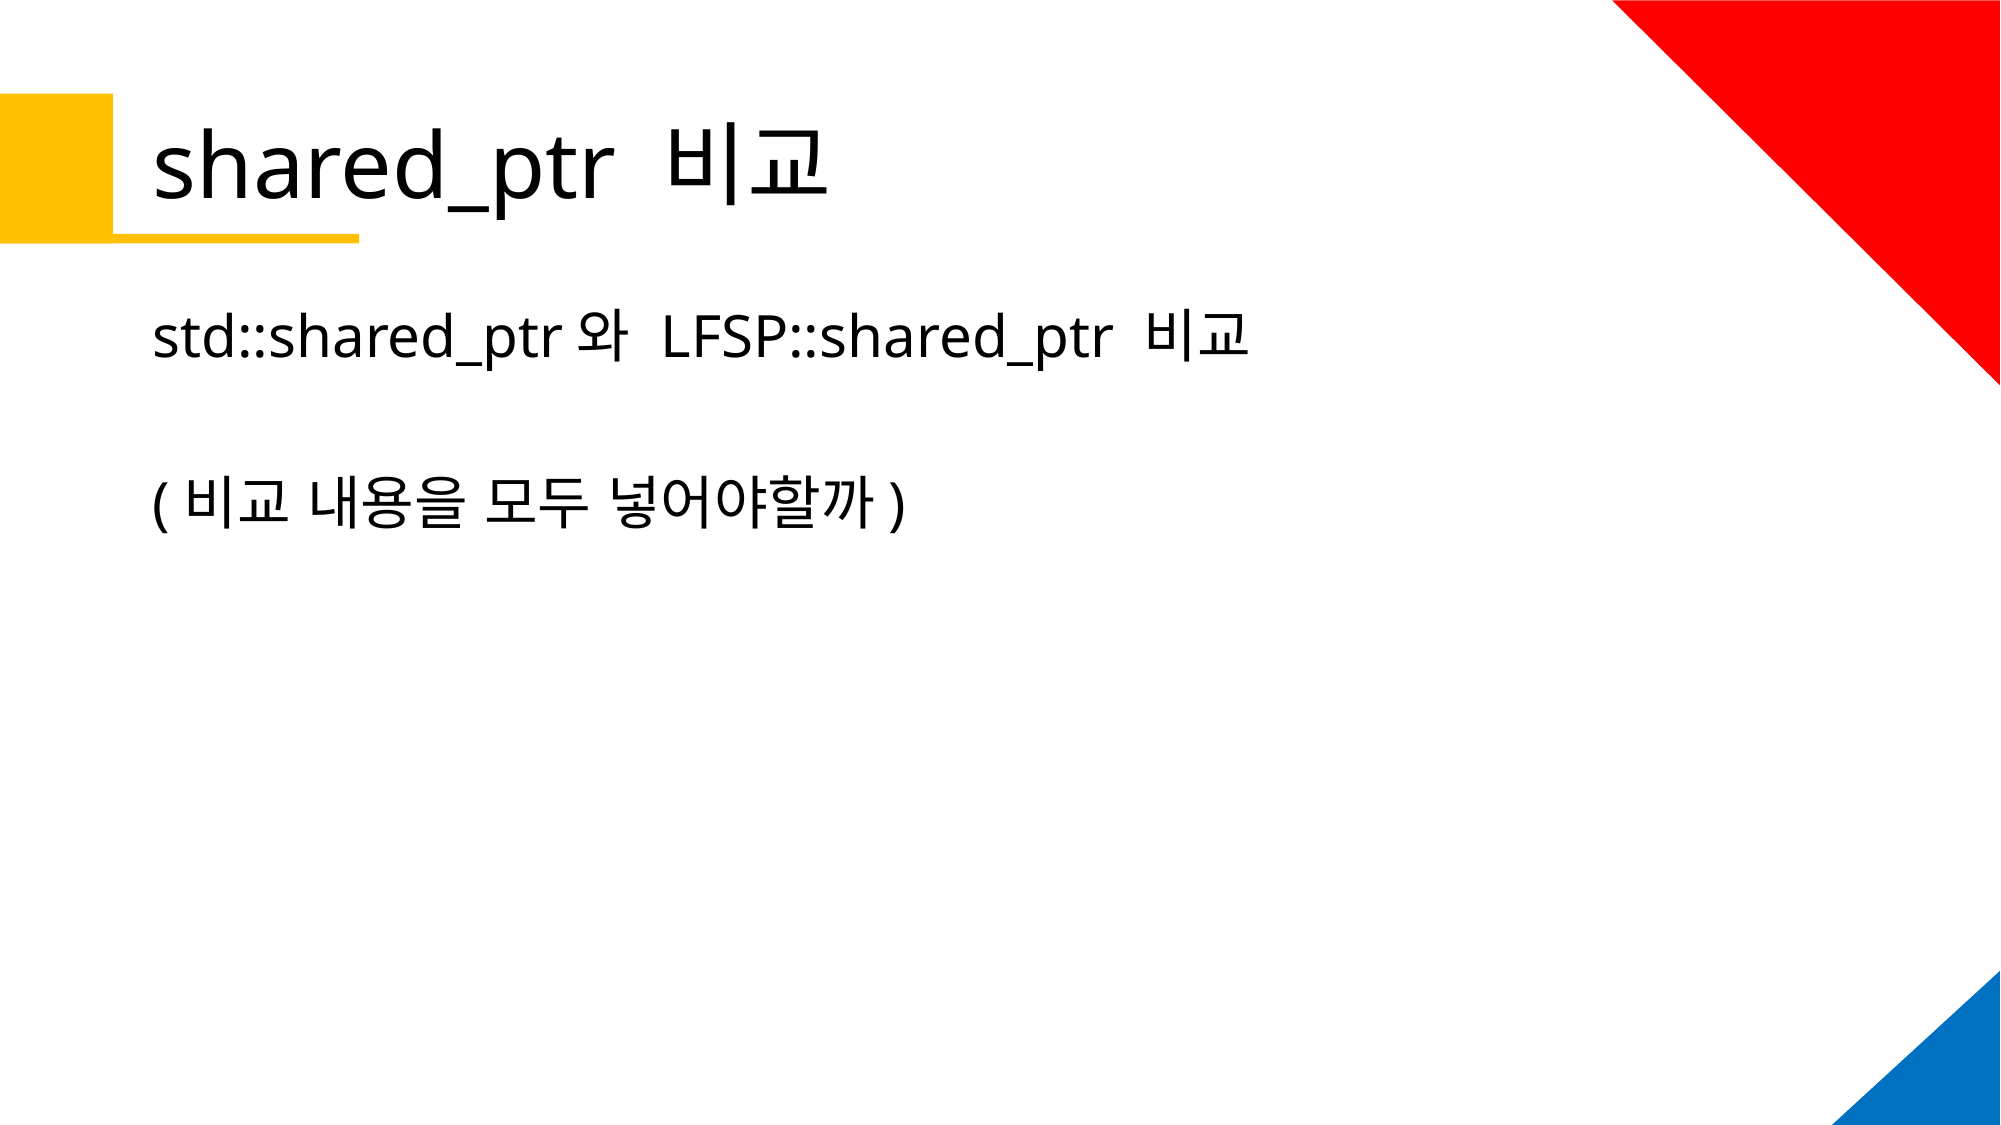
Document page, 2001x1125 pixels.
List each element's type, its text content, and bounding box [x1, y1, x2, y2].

text_box [1831, 970, 2000, 1125]
text_box [1612, 0, 2000, 386]
title shared_ptr 비교 [137, 59, 1863, 278]
list std::shared_ptr와 LFSP::shared_ptr 비교 (비교 내용을 모두 넣어야할까) [137, 299, 1863, 1014]
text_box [0, 93, 360, 244]
